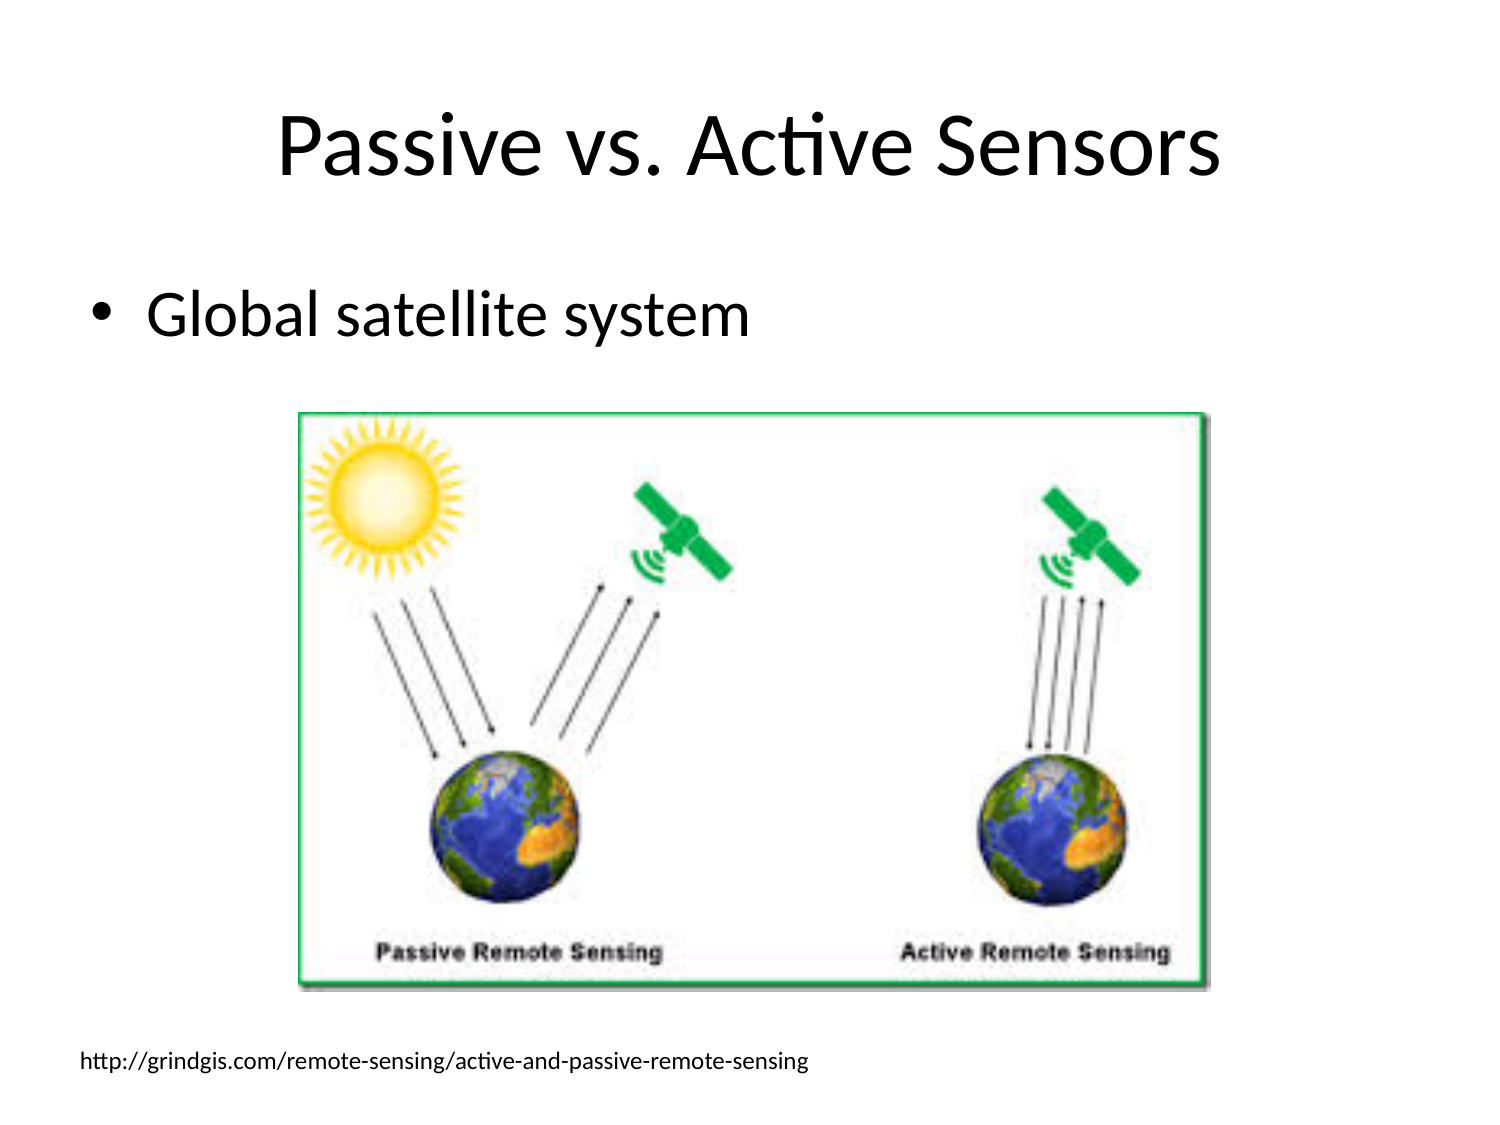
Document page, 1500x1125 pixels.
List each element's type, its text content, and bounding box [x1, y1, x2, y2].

text_box http://grindgis.com/remote-sensing/active-and-passive-remote-sensing [64, 1037, 825, 1083]
title Passive vs. Active Sensors [75, 45, 1425, 233]
list Global satellite system [75, 262, 1425, 1005]
picture [297, 412, 1211, 992]
